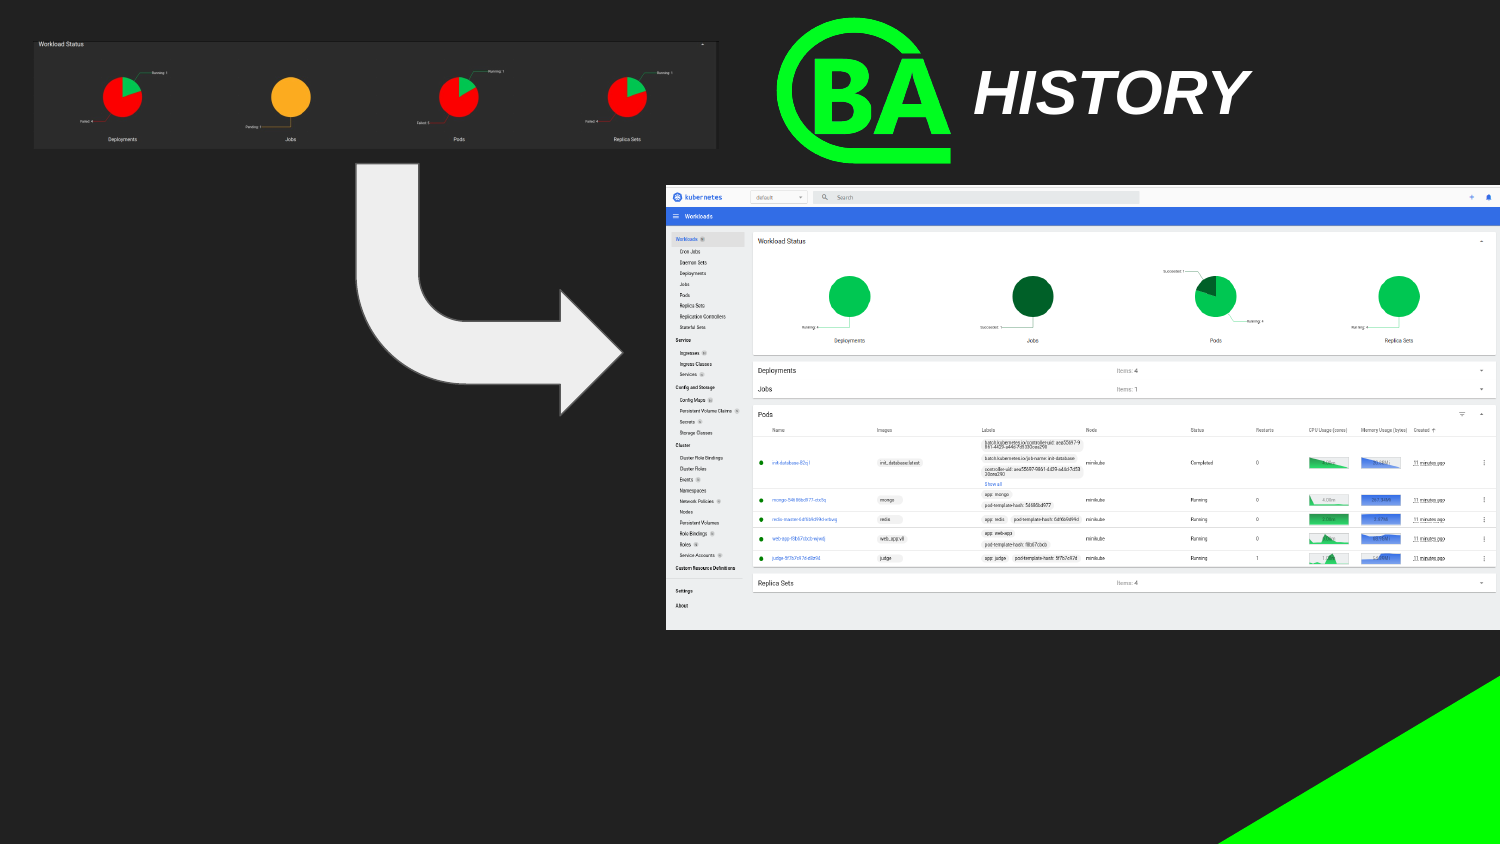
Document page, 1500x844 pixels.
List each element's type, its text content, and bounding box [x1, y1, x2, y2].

text_box HISTORY [963, 37, 1294, 153]
picture [769, 15, 959, 176]
picture [33, 41, 719, 149]
text_box [355, 163, 624, 416]
picture [666, 185, 1500, 630]
text_box [1217, 675, 1500, 844]
